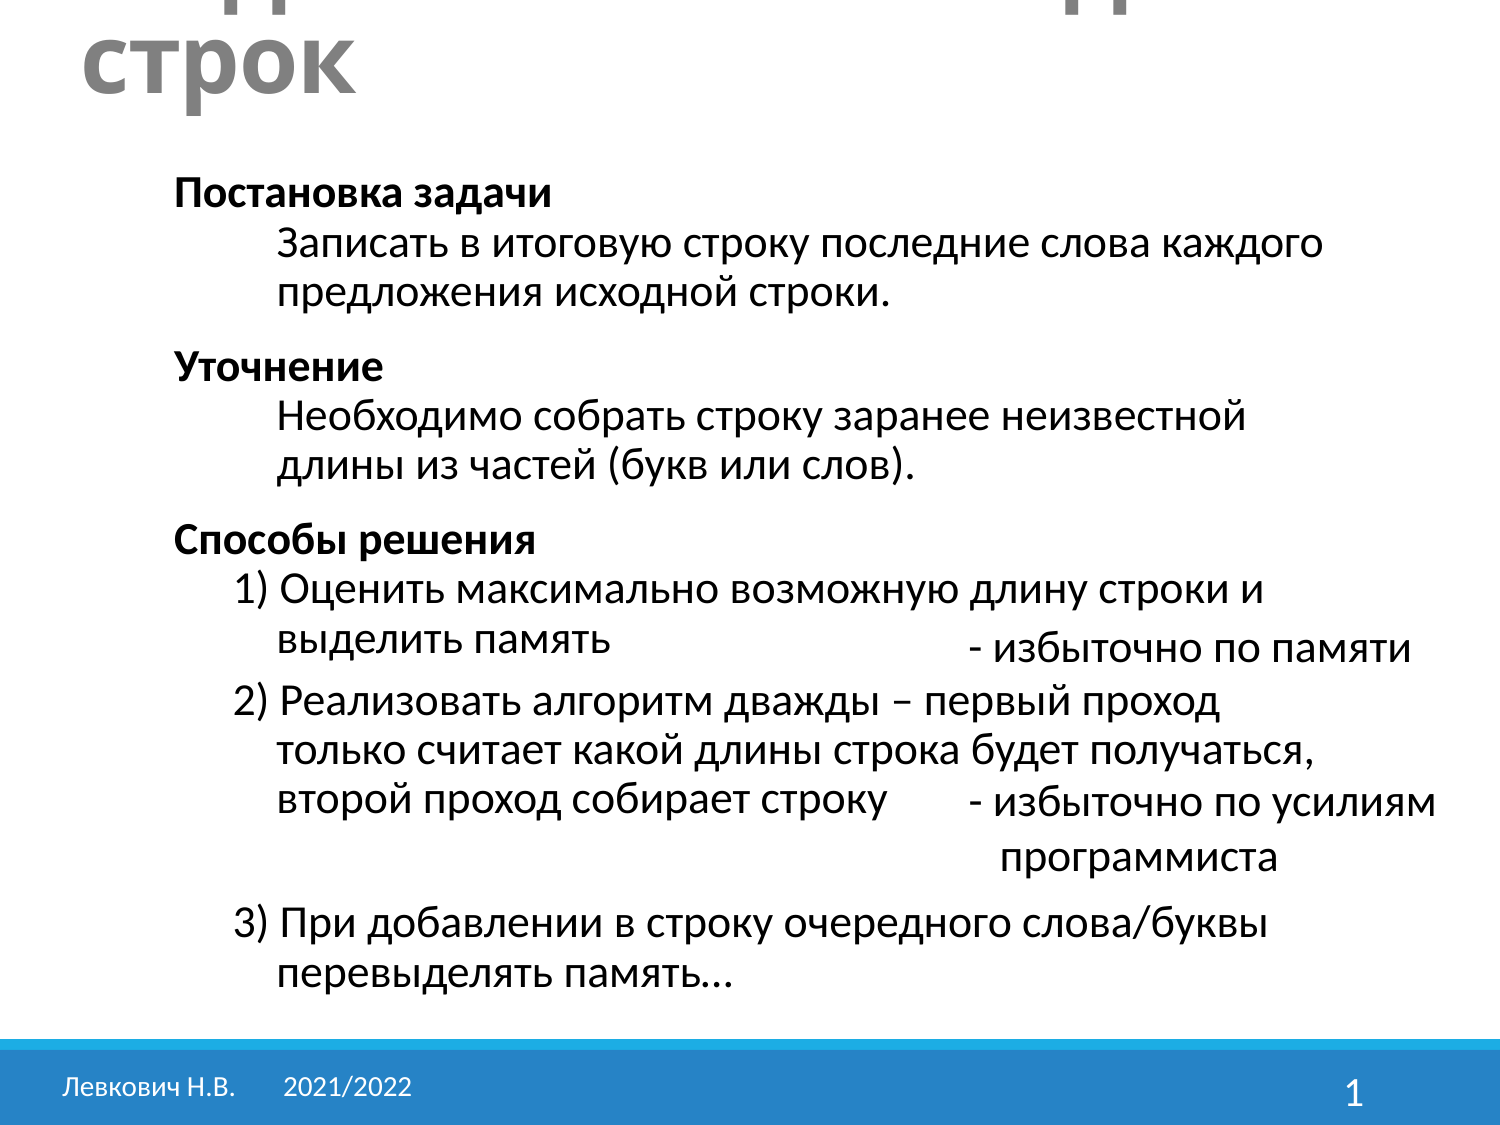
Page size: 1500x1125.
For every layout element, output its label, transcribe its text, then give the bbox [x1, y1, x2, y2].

slide_number Левкович Н.В. 2021/2022 [47, 1059, 440, 1120]
text_box Выделение памяти для строк [64, 0, 1459, 121]
text_box - избыточно по усилиям программиста [953, 763, 1453, 888]
text_box - избыточно по памяти [953, 609, 1428, 680]
text_box Постановка задачи Записать в итоговую строку последние слова каждого предложения исходной строки. Уточнение Необходимо собрать строку заранее неизвестной длины из частей (букв или слов). Способы решения 1) Оценить максимально возможную длину строки и выделить память 2) Реализовать алгоритм дважды – первый проход только считает какой длины строка будет получаться, второй проход собирает строку 3) При добавлении в строку очередного слова/буквы перевыделять память… [159, 160, 1341, 1005]
slide_number 1 [1218, 1059, 1380, 1120]
